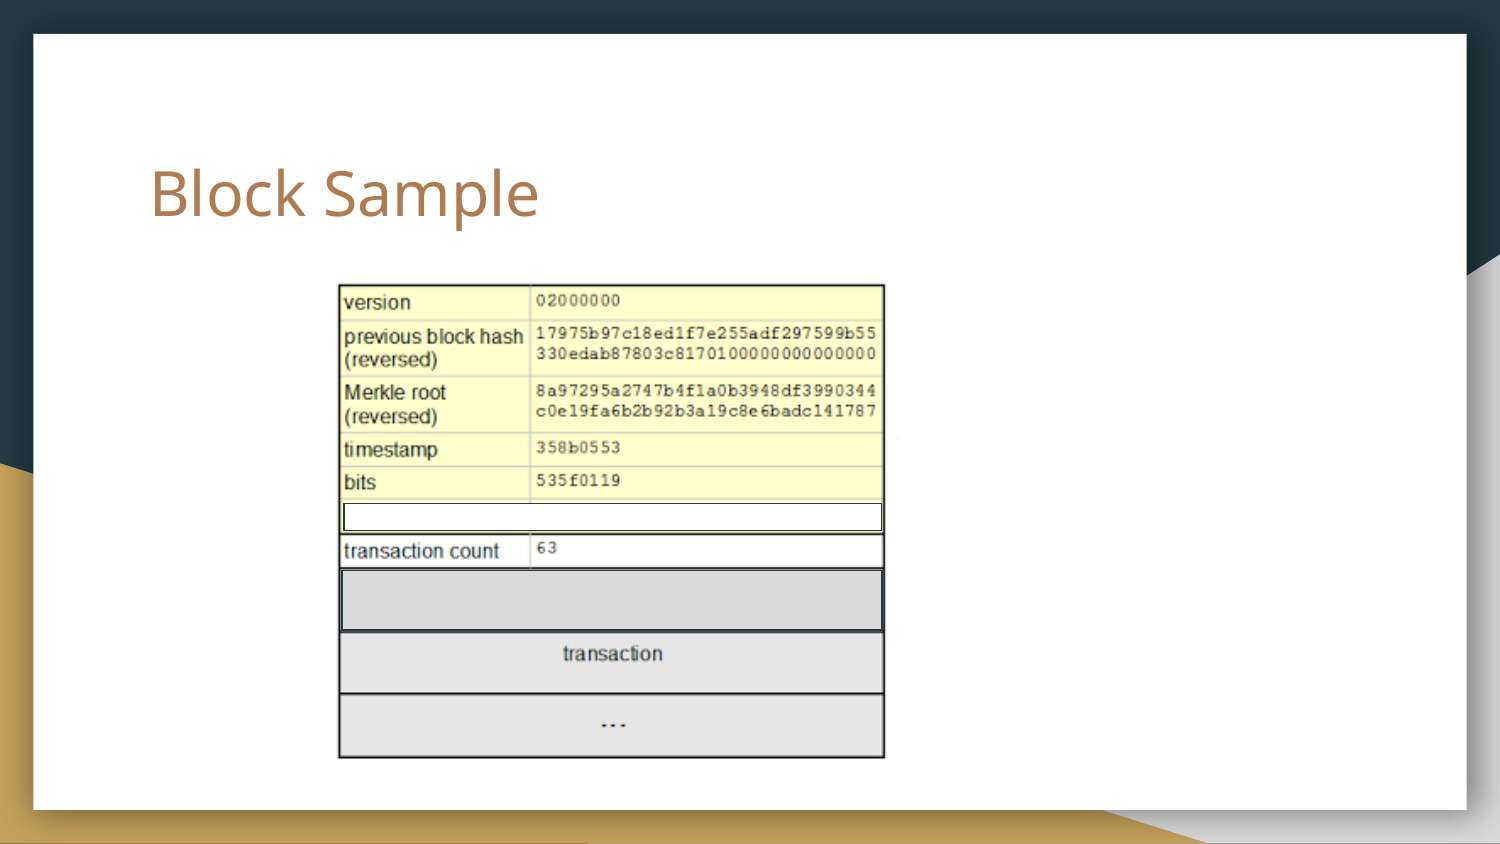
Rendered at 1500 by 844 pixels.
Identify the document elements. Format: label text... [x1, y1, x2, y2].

title Block Sample [134, 138, 1366, 296]
picture [327, 273, 1173, 769]
